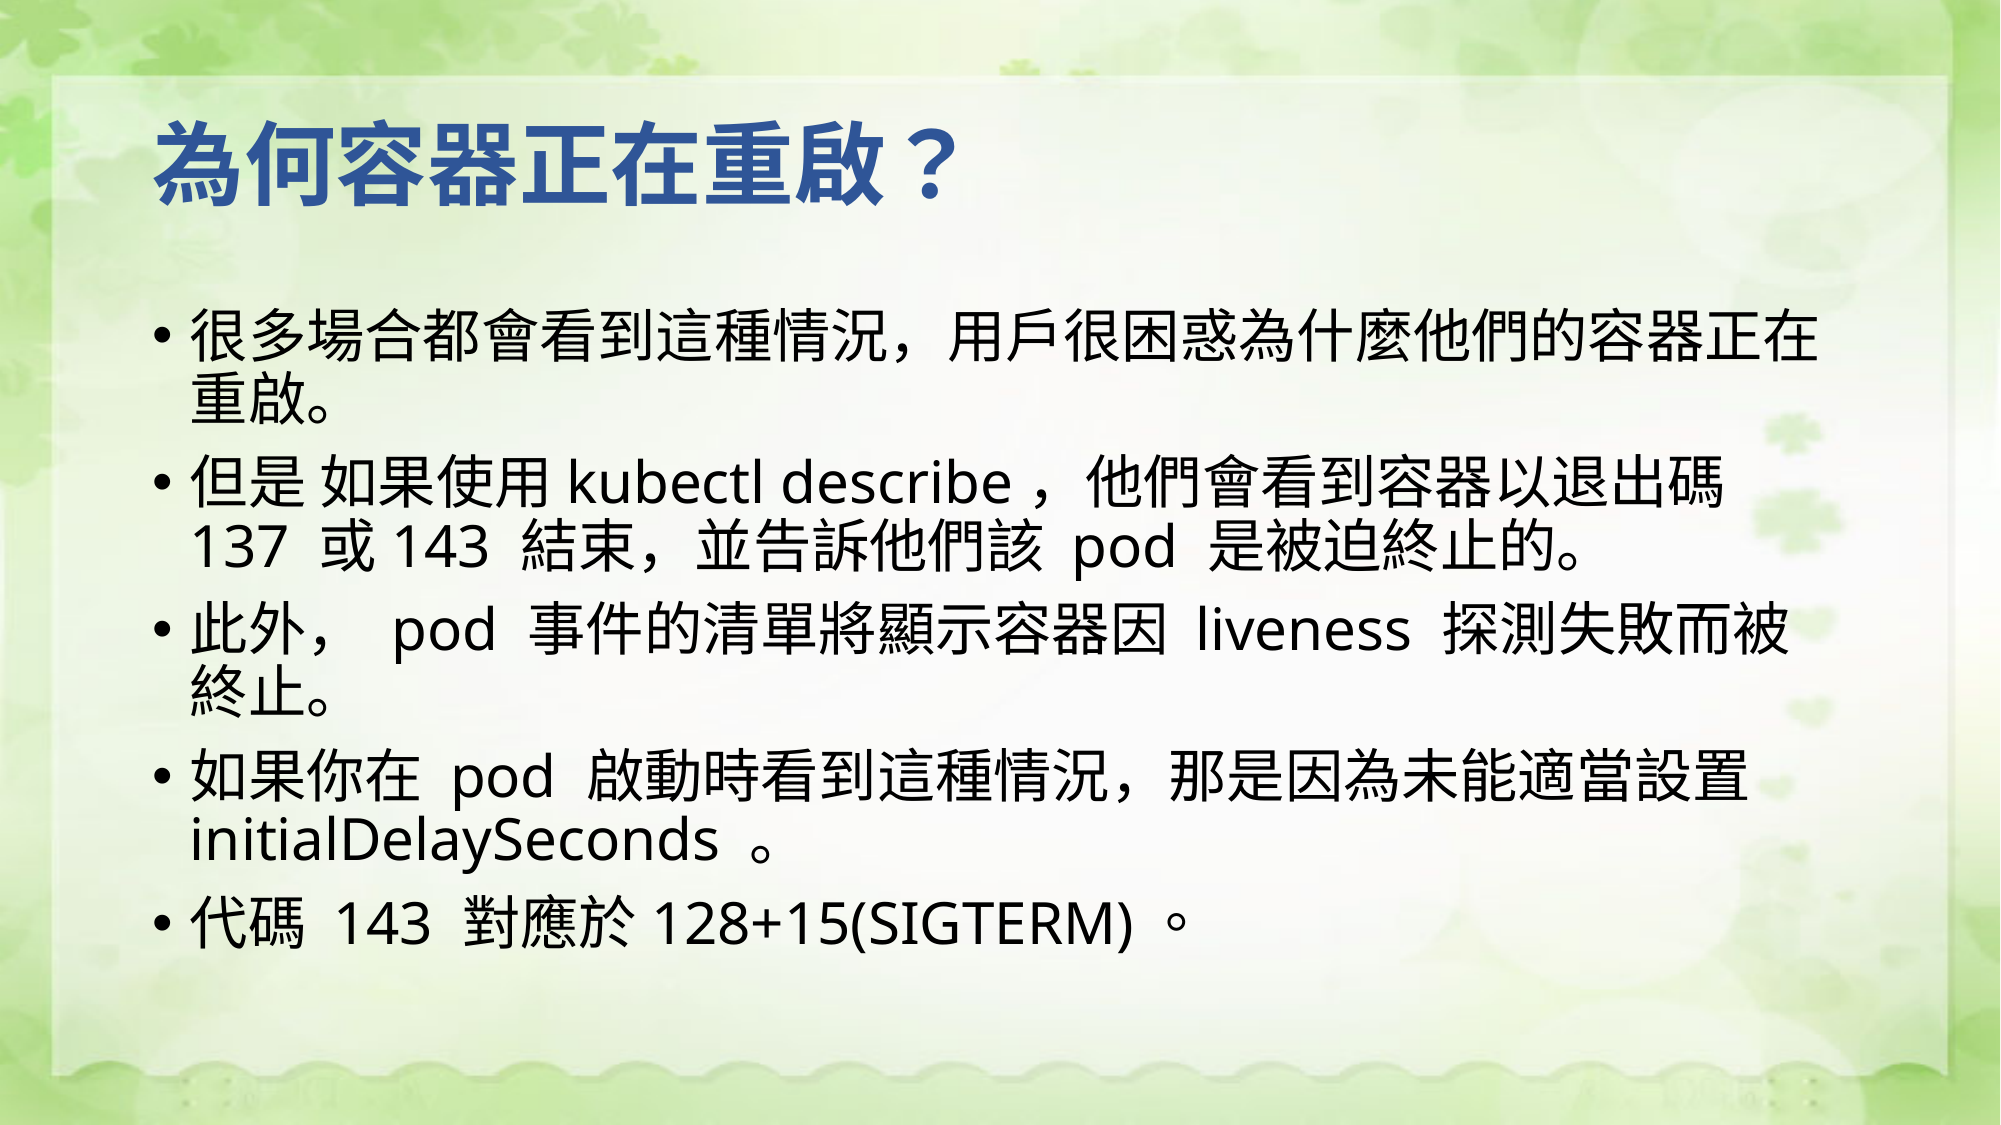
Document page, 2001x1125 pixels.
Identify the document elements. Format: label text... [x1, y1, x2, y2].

picture [0, 0, 2001, 1125]
title 為何容器正在重啟？ [137, 59, 1863, 278]
list 很多場合都會看到這種情況，用戶很困惑為什麼他們的容器正在重啟。 但是 如果使用kubectl describe，他們會看到容器以退出碼 137 或143 結束，並告訴他們該 pod 是被迫終止的。 此外， pod 事件的清單將顯示容器因 liveness 探測失敗而被終止。 如果你在 pod 啟動時看到這種情況，那是因為未能適當設置 initialDelaySeconds 。 代碼 143 對應於128+15(SIGTERM)。 [137, 299, 1863, 1014]
